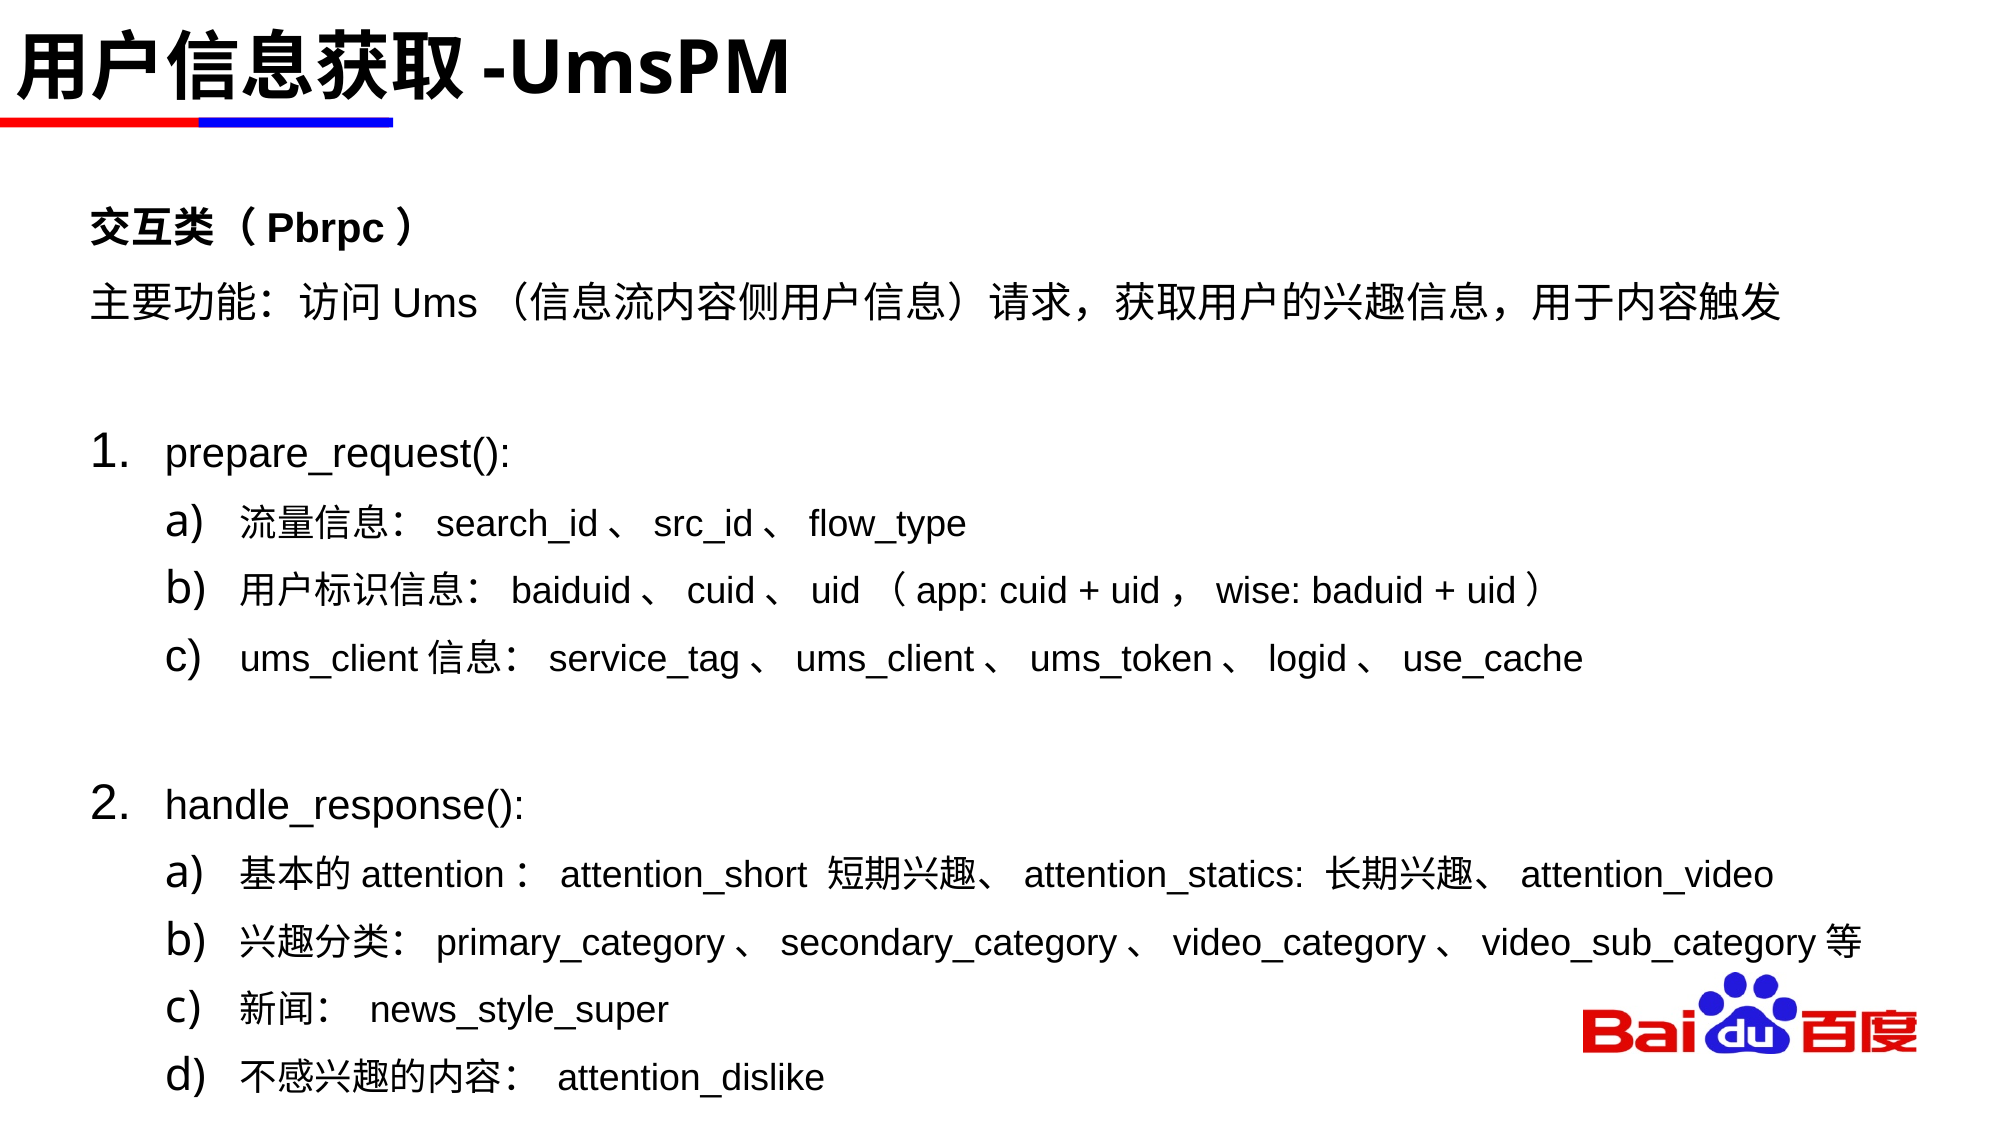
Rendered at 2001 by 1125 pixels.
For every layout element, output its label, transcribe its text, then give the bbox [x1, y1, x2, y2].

list 交互类（Pbrpc） 主要功能：访问Ums（信息流内容侧用户信息）请求，获取用户的兴趣信息，用于内容触发 prepare_request(): 流量信息：search_id、src_id、flow_type 用户标识信息：baiduid、cuid、uid（app: cuid + uid，wise: baduid + uid） ums_client信息：service_tag、ums_client、ums_token、logid、use_cache handle_response(): 基本的attention：attention_short 短期兴趣、attention_statics: 长期兴趣、attention_video 兴趣分类：primary_category、secondary_category、video_category、video_sub_category等 新闻： news_style_super 不感兴趣的内容： attention_dislike [0, 168, 2000, 1125]
title 用户信息获取-UmsPM [0, 0, 1801, 128]
